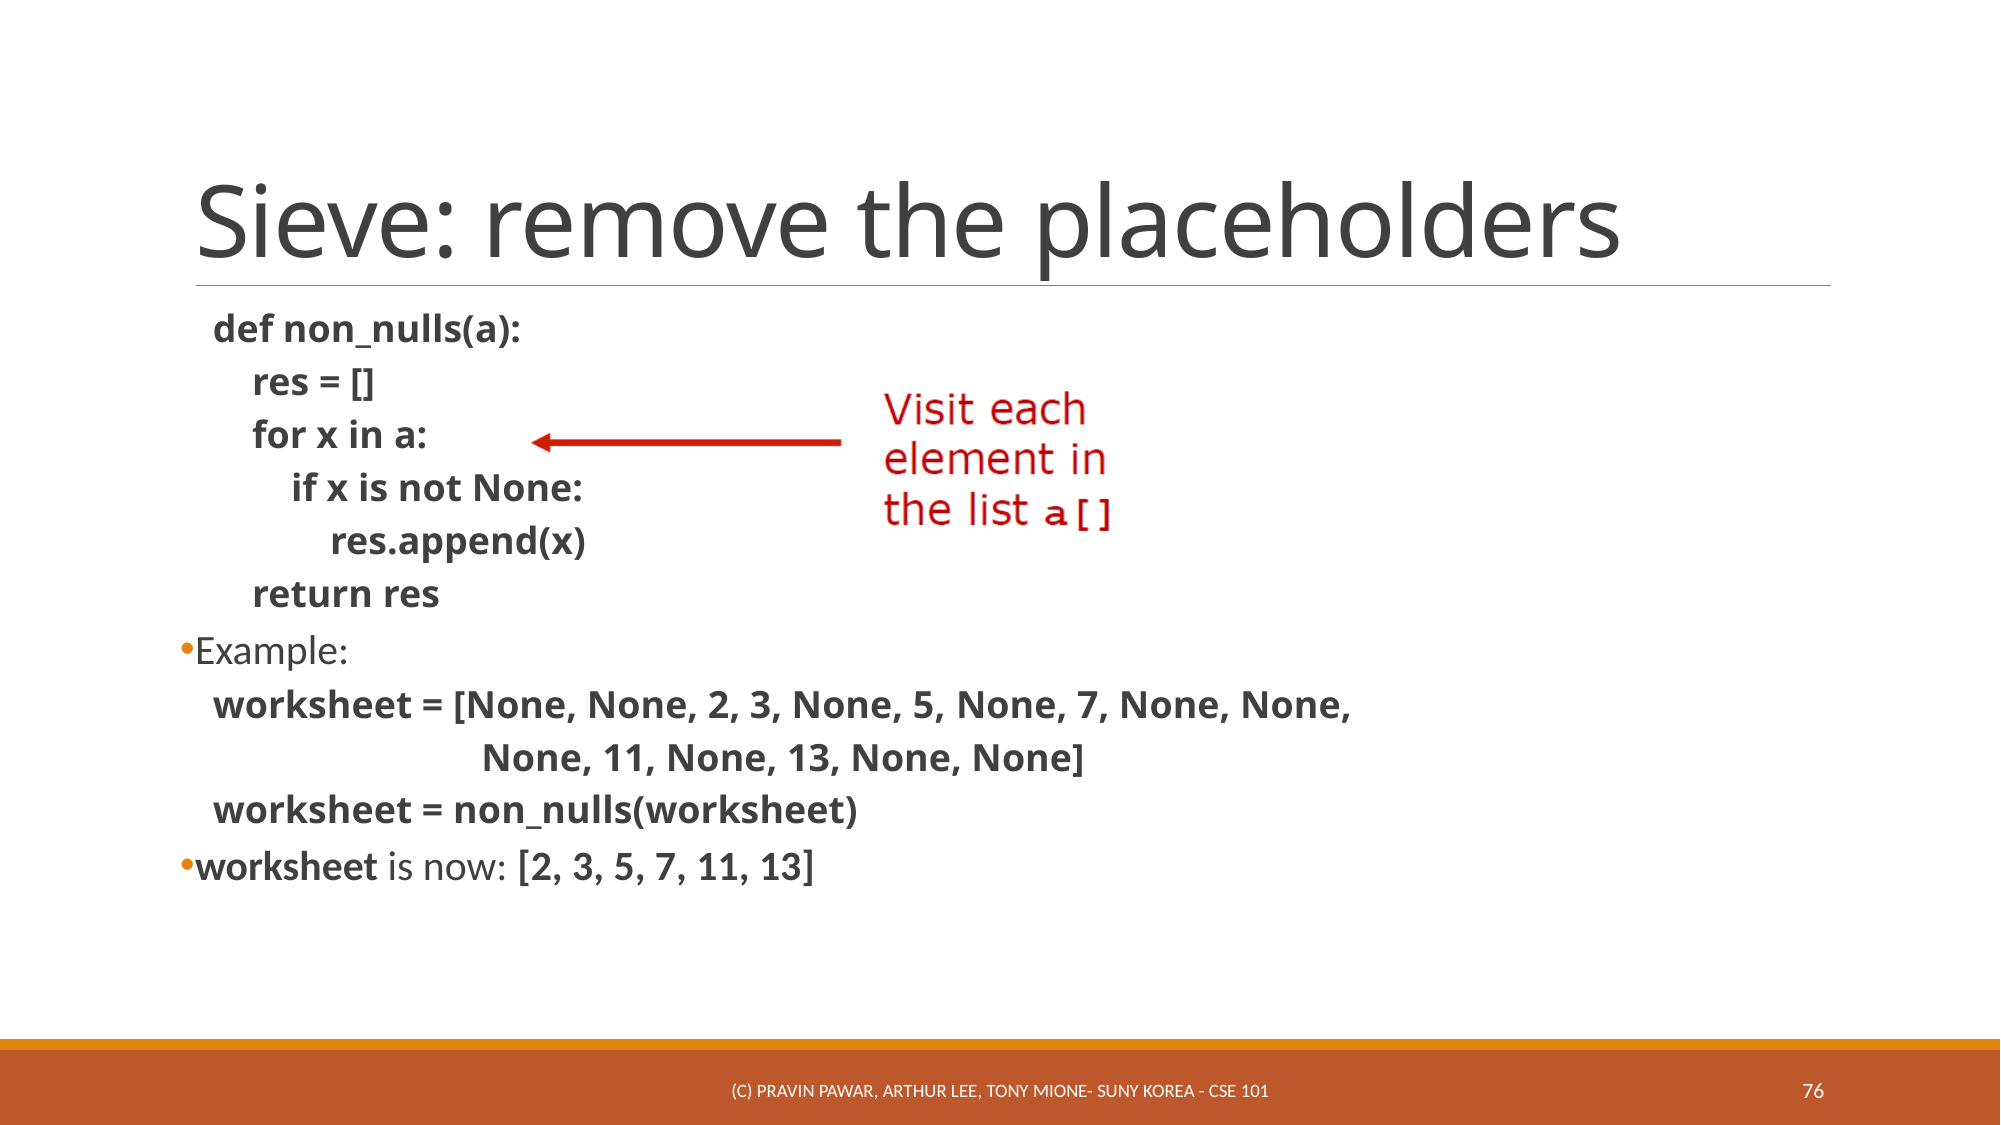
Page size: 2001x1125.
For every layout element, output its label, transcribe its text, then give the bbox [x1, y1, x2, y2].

slide_number 76 [1624, 1059, 1840, 1120]
picture [520, 376, 1141, 563]
list def non_nulls(a): res = [] for x in a: if x is not None: res.append(x) return res Example: worksheet = [None, None, 2, 3, None, 5, None, 7, None, None, None, 11, None, 13, None, None] worksheet = non_nulls(worksheet) worksheet is now: [2, 3, 5, 7, 11, 13] [180, 302, 1830, 963]
title Sieve: remove the placeholders [180, 47, 1830, 285]
footer (c) Pravin Pawar, Arthur Lee, Tony Mione- SUNY Korea - CSE 101 [604, 1059, 1396, 1120]
